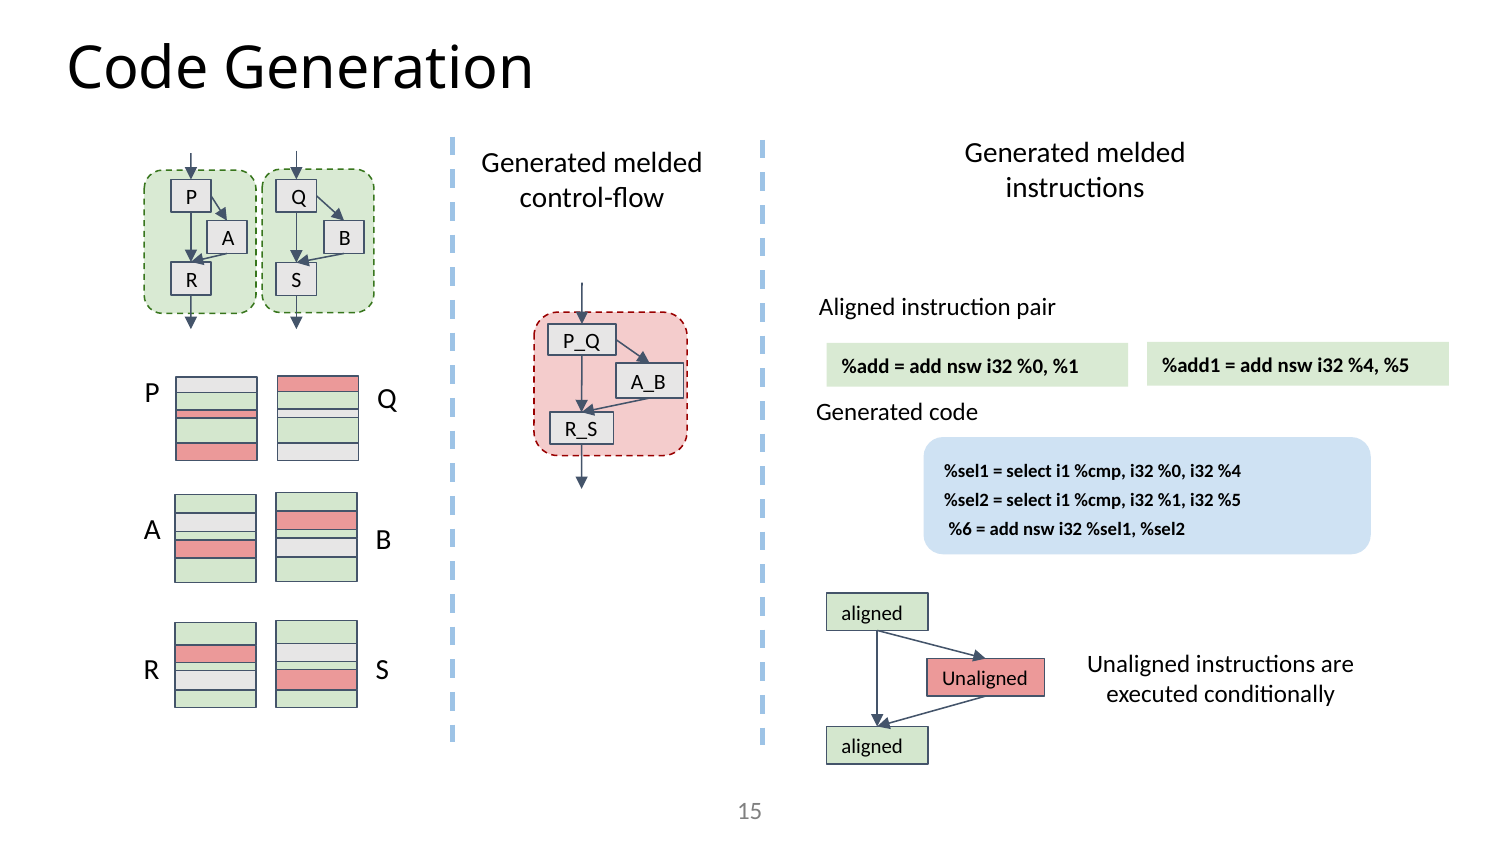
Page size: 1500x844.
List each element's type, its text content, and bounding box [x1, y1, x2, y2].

text_box 15 [704, 777, 795, 843]
text_box Generated melded instructions [923, 126, 1227, 211]
text_box Generated melded control-flow [453, 136, 744, 221]
text_box A_B [615, 363, 684, 398]
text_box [316, 195, 344, 221]
text_box A [129, 502, 174, 553]
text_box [174, 622, 257, 708]
text_box R [170, 261, 212, 295]
text_box P_Q [548, 323, 616, 356]
text_box Q [276, 179, 317, 213]
text_box [533, 312, 581, 456]
text_box B [360, 512, 407, 563]
title Code Generation [51, 23, 1449, 117]
text_box Q [362, 371, 412, 422]
text_box S [276, 262, 317, 296]
text_box A [206, 220, 248, 254]
text_box aligned [826, 726, 928, 764]
text_box R [128, 643, 174, 693]
text_box B [323, 220, 365, 254]
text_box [211, 195, 227, 221]
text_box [276, 492, 358, 582]
text_box Generated melded control-flow [440, 136, 452, 221]
text_box [192, 170, 257, 314]
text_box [191, 253, 227, 262]
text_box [581, 398, 650, 413]
text_box [583, 312, 688, 456]
text_box P [170, 179, 212, 213]
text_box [792, 282, 1449, 555]
text_box R_S [549, 412, 614, 445]
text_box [296, 253, 345, 263]
text_box [144, 170, 190, 314]
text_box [878, 696, 986, 727]
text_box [615, 339, 650, 364]
text_box [262, 169, 296, 313]
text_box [174, 494, 257, 583]
text_box Unaligned instructions are executed conditionally [1043, 616, 1399, 738]
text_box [275, 620, 358, 708]
text_box [297, 169, 374, 313]
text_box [877, 630, 986, 659]
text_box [277, 375, 359, 461]
text_box S [360, 643, 405, 693]
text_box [176, 377, 258, 461]
text_box aligned [826, 592, 928, 631]
text_box Unaligned [927, 658, 1045, 697]
text_box P [129, 366, 175, 416]
